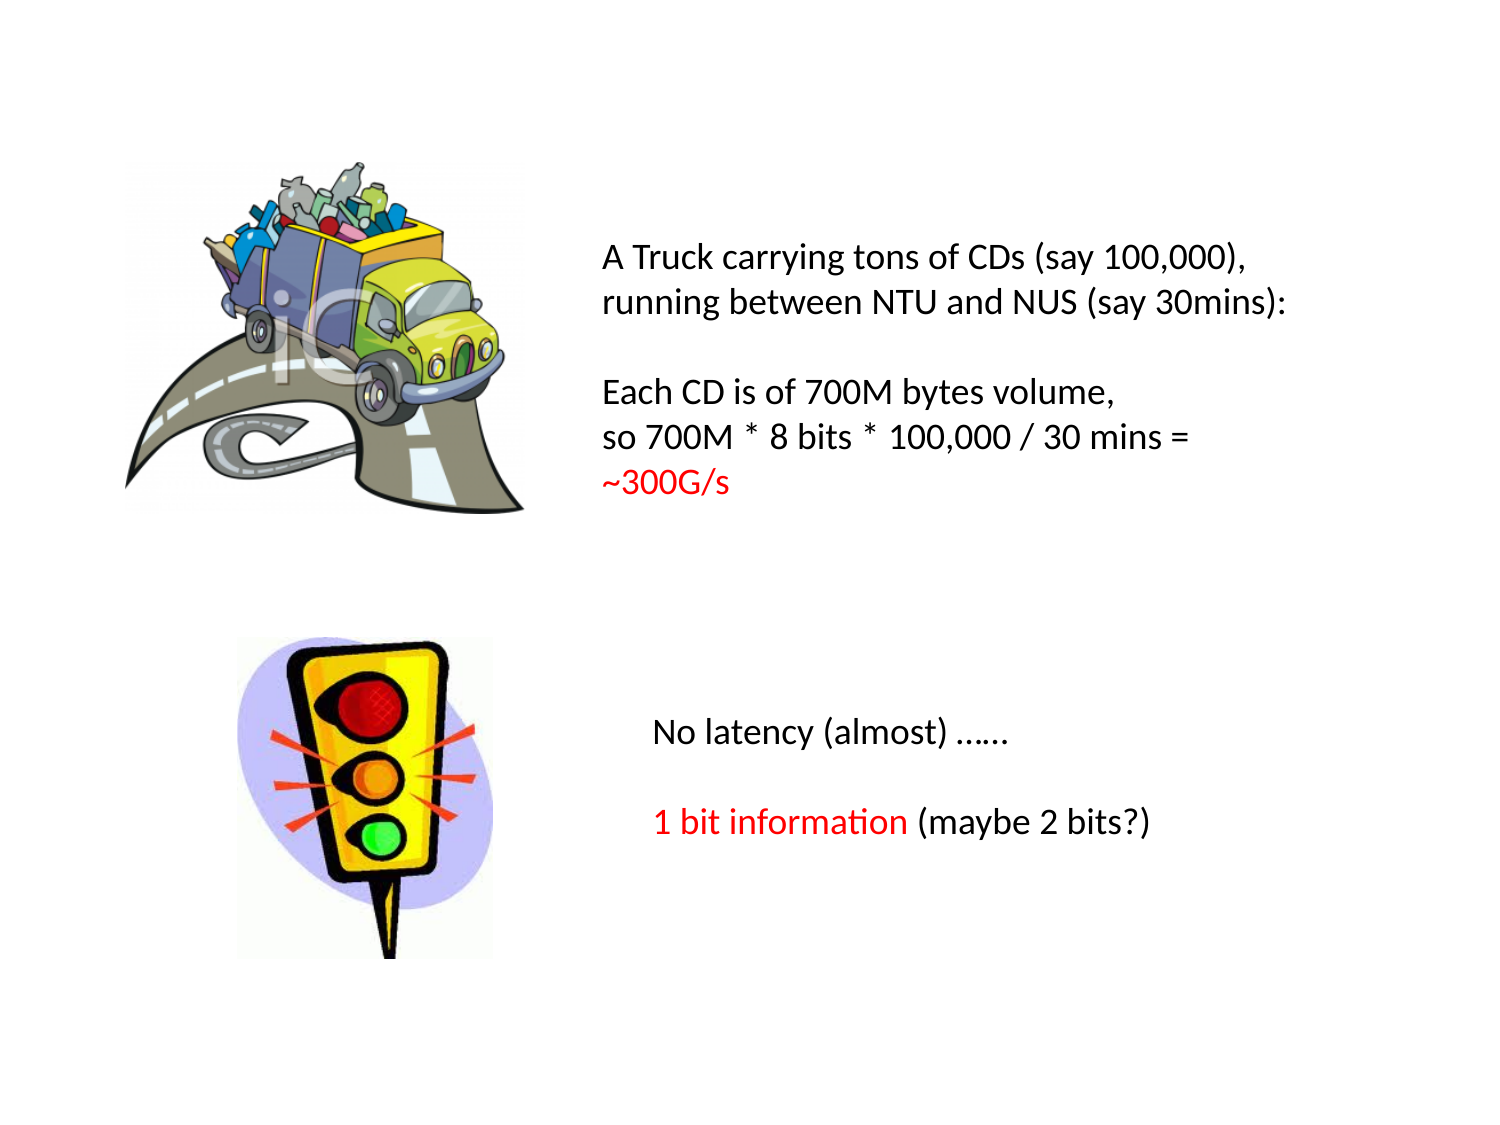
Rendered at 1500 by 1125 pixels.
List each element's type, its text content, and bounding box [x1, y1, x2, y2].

text_box No latency (almost) …… 1 bit information (maybe 2 bits?) [637, 699, 1388, 850]
picture [237, 637, 493, 959]
text_box A Truck carrying tons of CDs (say 100,000), running between NTU and NUS (say 30mins): Each CD is of 700M bytes volume, so 700M * 8 bits * 100,000 / 30 mins = ~300G/s [587, 224, 1338, 510]
picture [124, 162, 526, 514]
